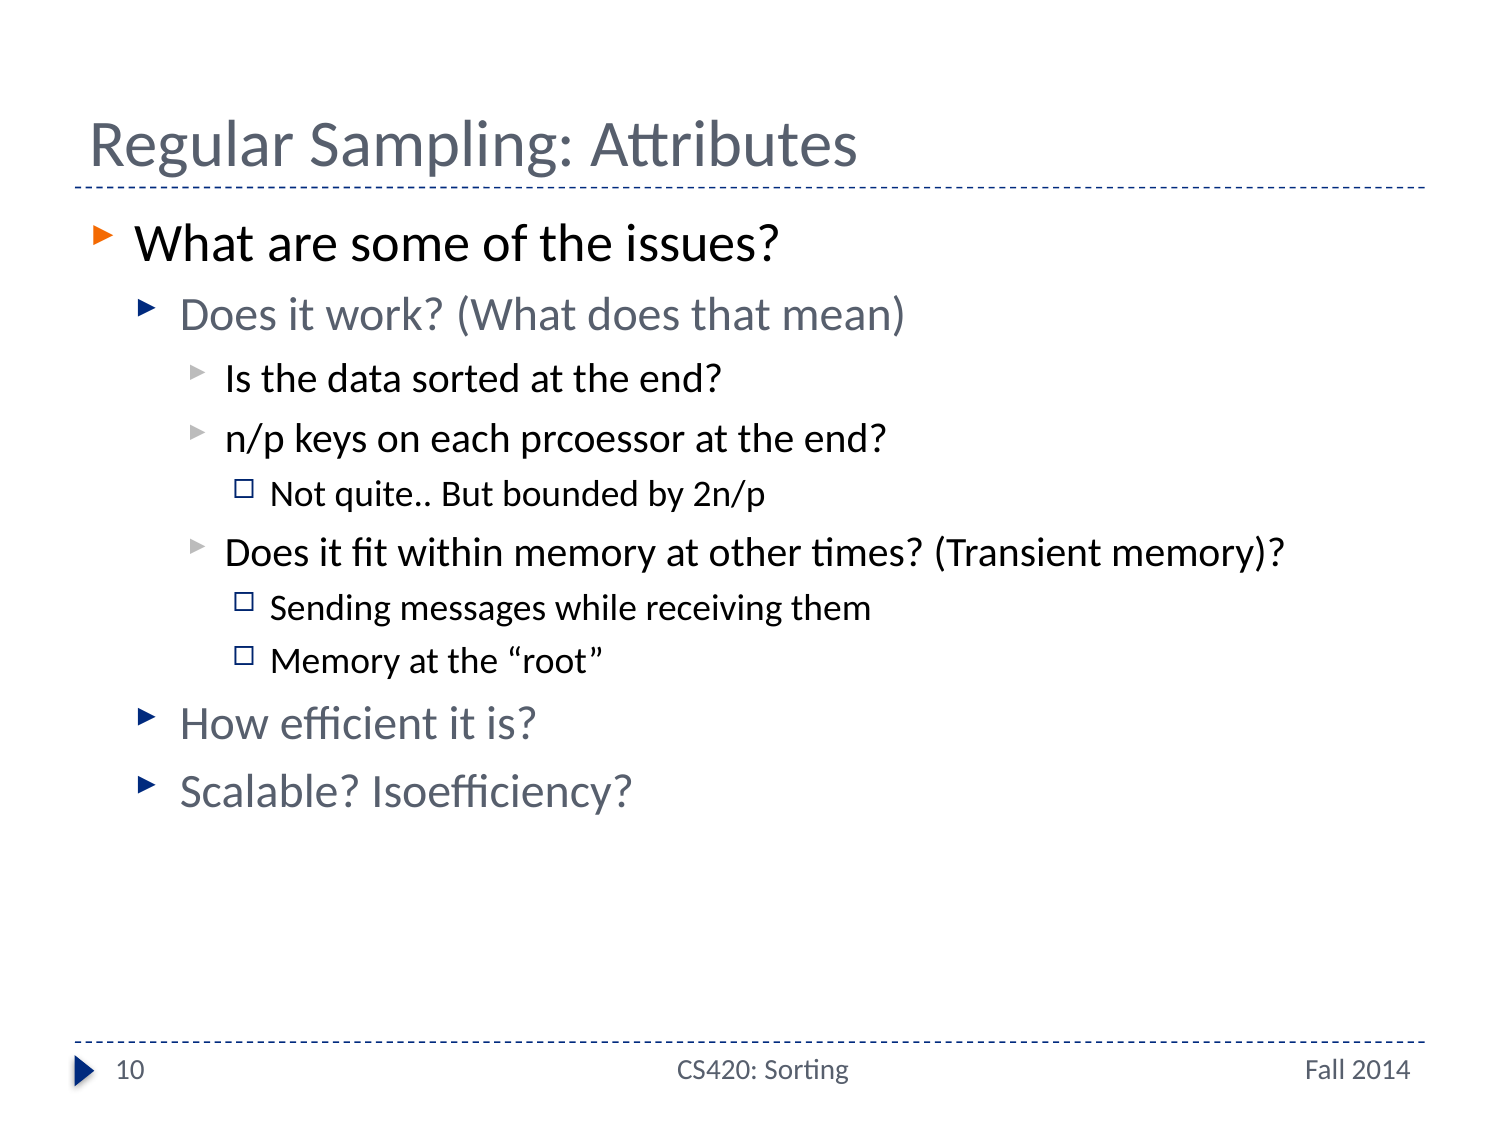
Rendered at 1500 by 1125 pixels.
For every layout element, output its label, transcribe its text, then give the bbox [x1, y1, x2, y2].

title Regular Sampling: Attributes [75, 24, 1425, 188]
slide_number Fall 2014 [1051, 1042, 1426, 1103]
slide_number 10 [100, 1042, 426, 1103]
footer CS420: Sorting [475, 1042, 1051, 1103]
list What are some of the issues? Does it work? (What does that mean) Is the data sorted at the end? n/p keys on each prcoessor at the end? Not quite.. But bounded by 2n/p Does it fit within memory at other times? (Transient memory)? Sending messages while receiving them Memory at the “root” How efficient it is? Scalable? Isoefficiency? [75, 200, 1425, 1010]
